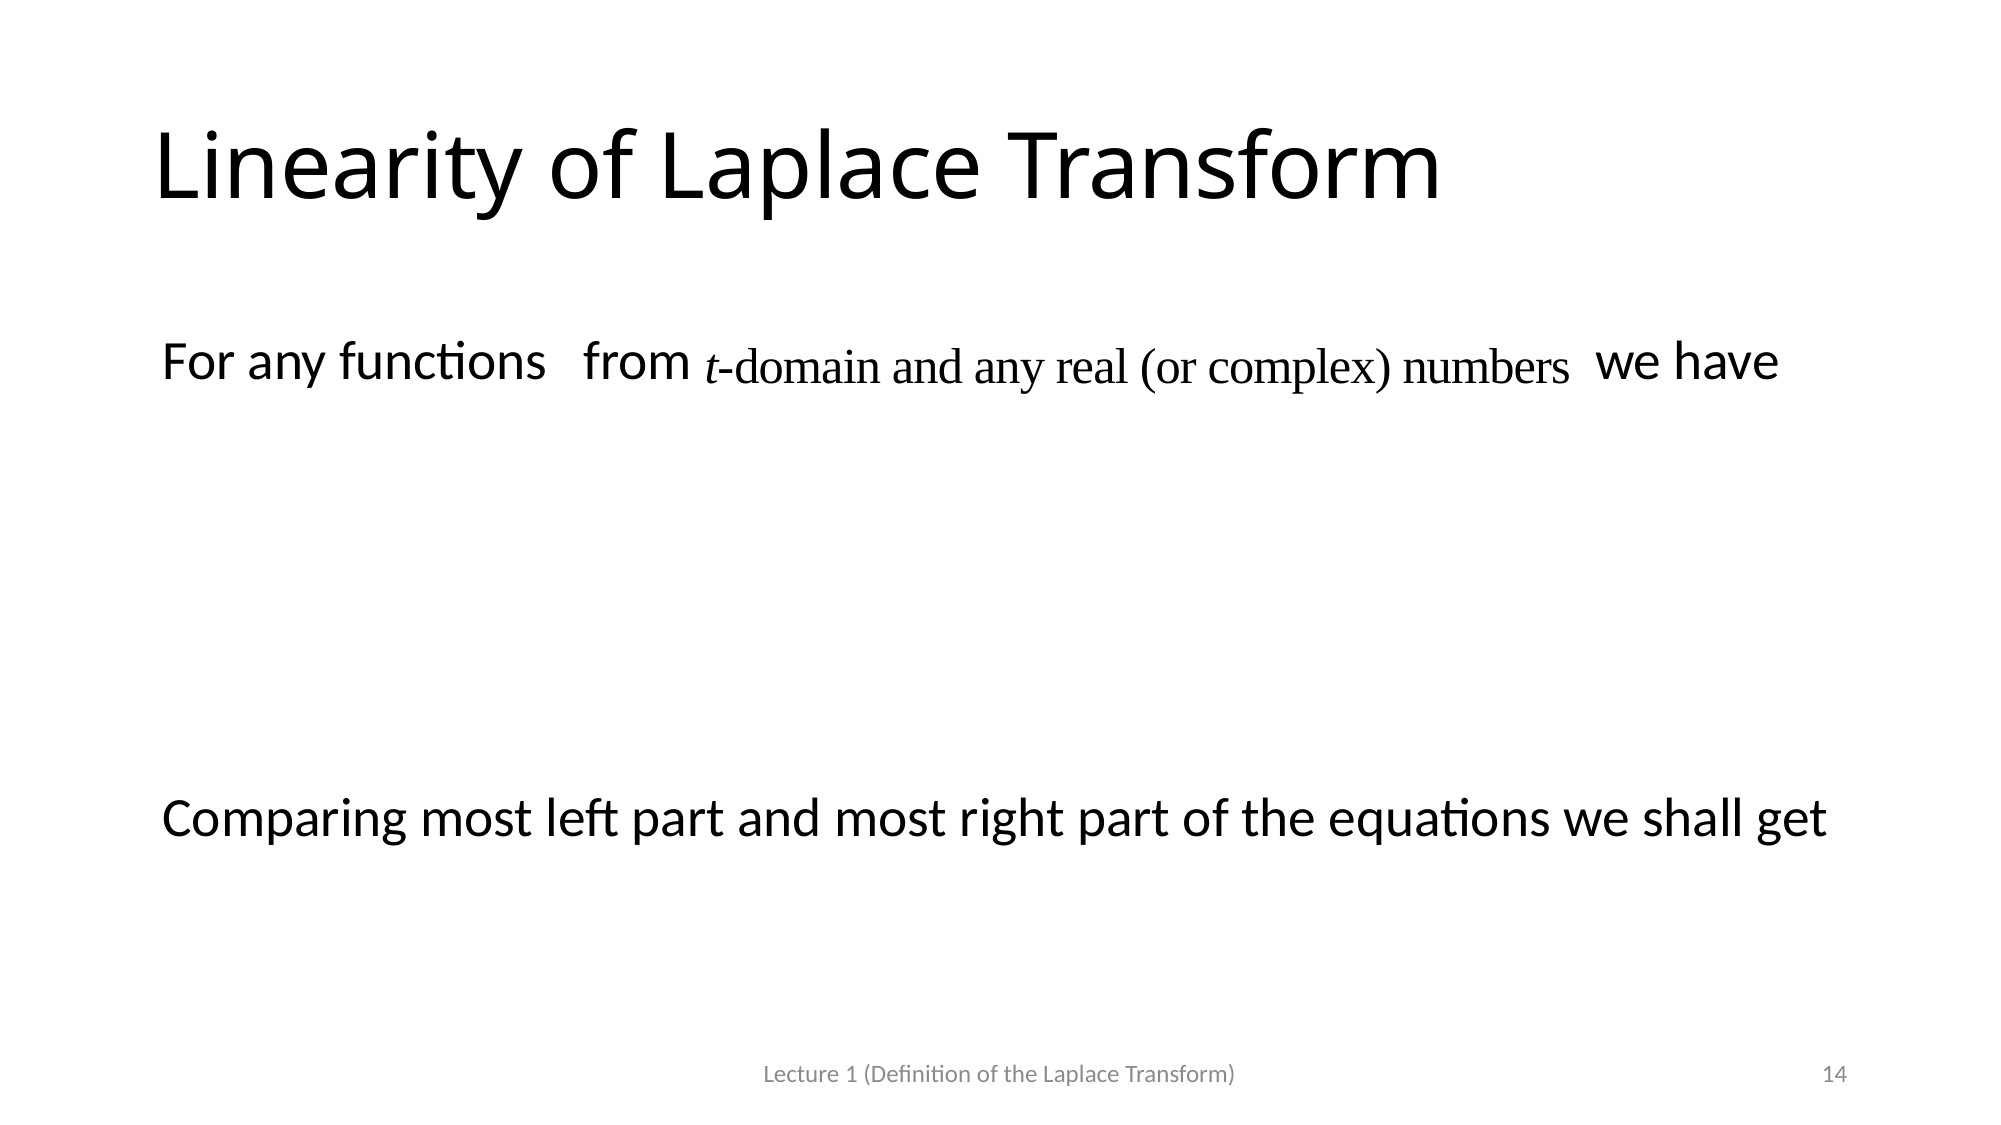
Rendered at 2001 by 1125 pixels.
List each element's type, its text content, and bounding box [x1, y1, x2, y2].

footer Lecture 1 (Definition of the Laplace Transform) [662, 1042, 1338, 1103]
title Linearity of Laplace Transform [137, 59, 1863, 278]
slide_number 14 [1412, 1042, 1863, 1103]
